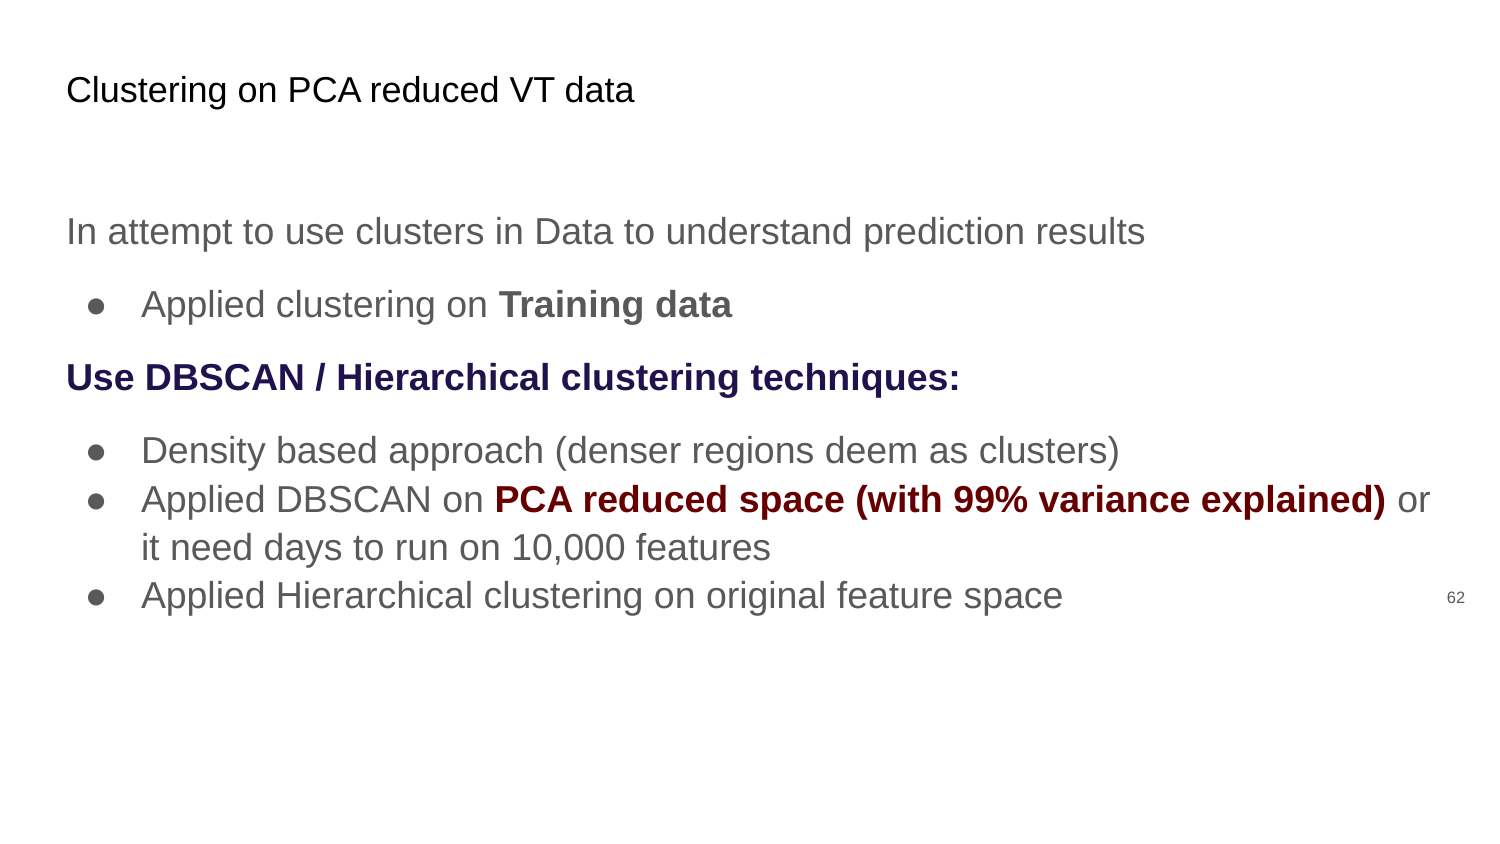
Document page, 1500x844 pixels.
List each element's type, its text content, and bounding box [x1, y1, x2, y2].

slide_number ‹#› [1389, 573, 1480, 623]
list In attempt to use clusters in Data to understand prediction results Applied clustering on Training data Use DBSCAN / Hierarchical clustering techniques: Density based approach (denser regions deem as clusters) Applied DBSCAN on PCA reduced space (with 99% variance explained) or it need days to run on 10,000 features Applied Hierarchical clustering on original feature space [51, 189, 1449, 788]
title Clustering on PCA reduced VT data [51, 54, 1449, 126]
